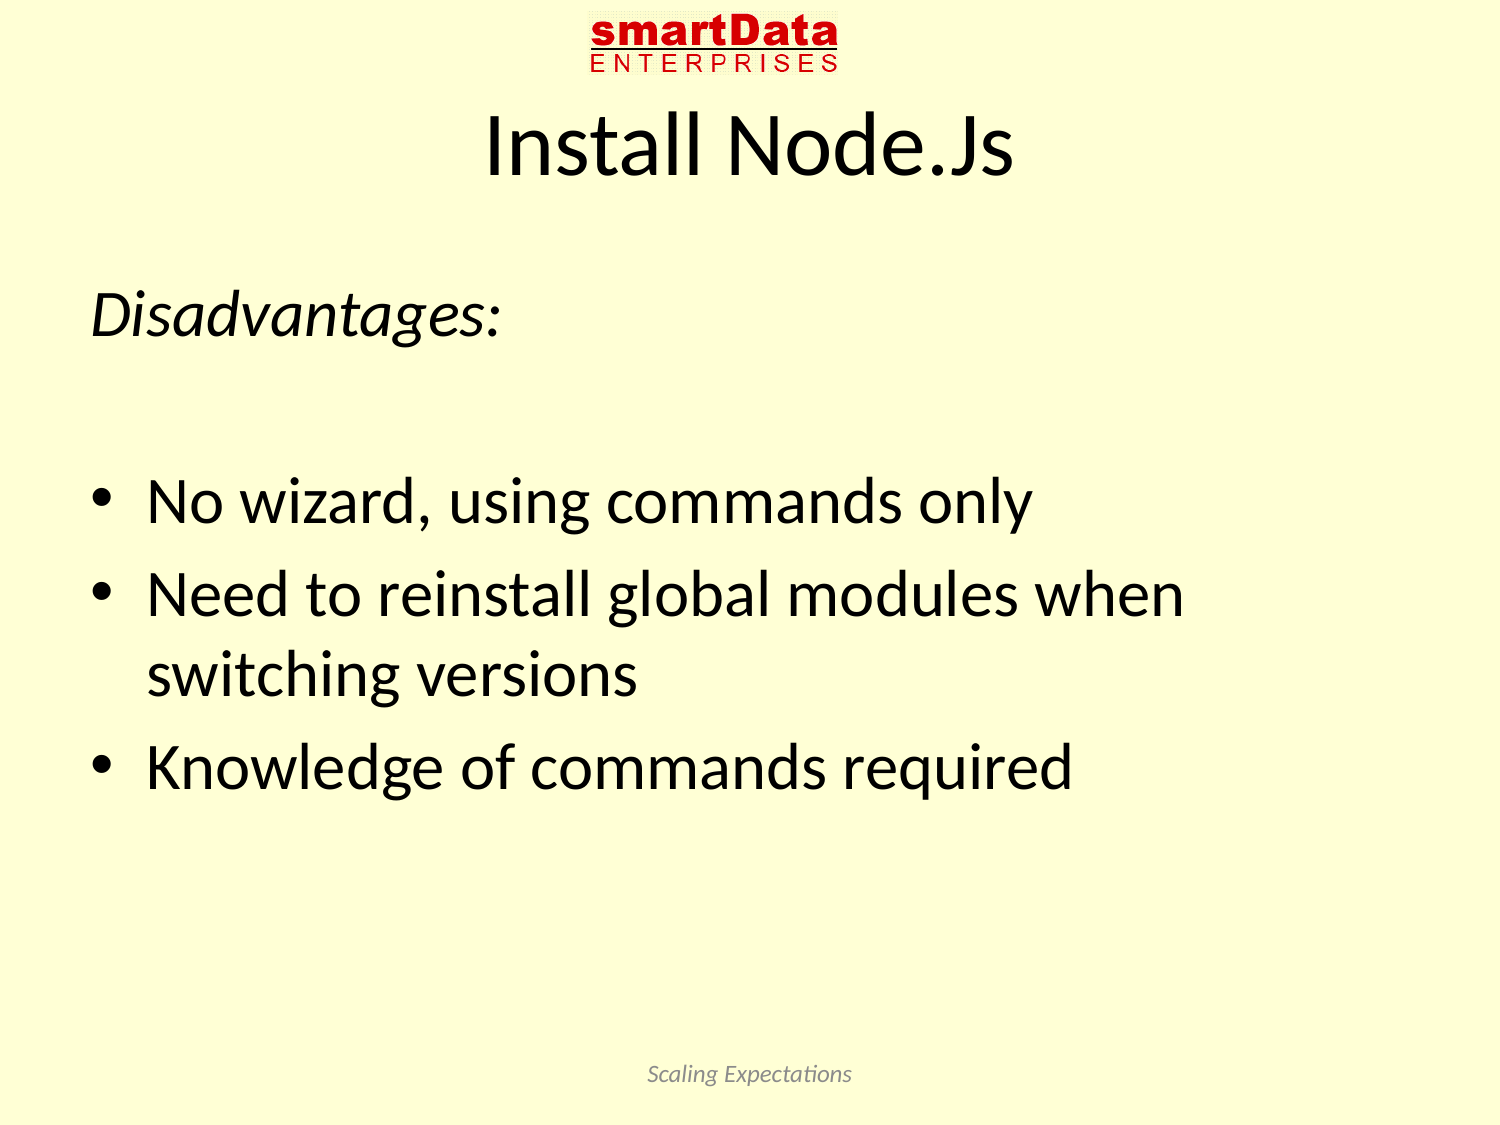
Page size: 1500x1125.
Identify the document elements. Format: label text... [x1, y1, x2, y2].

list Disadvantages: No wizard, using commands only Need to reinstall global modules when switching versions Knowledge of commands required [75, 262, 1425, 1005]
footer Scaling Expectations [512, 1042, 988, 1103]
picture [586, 11, 838, 76]
title Install Node.Js [75, 45, 1425, 233]
